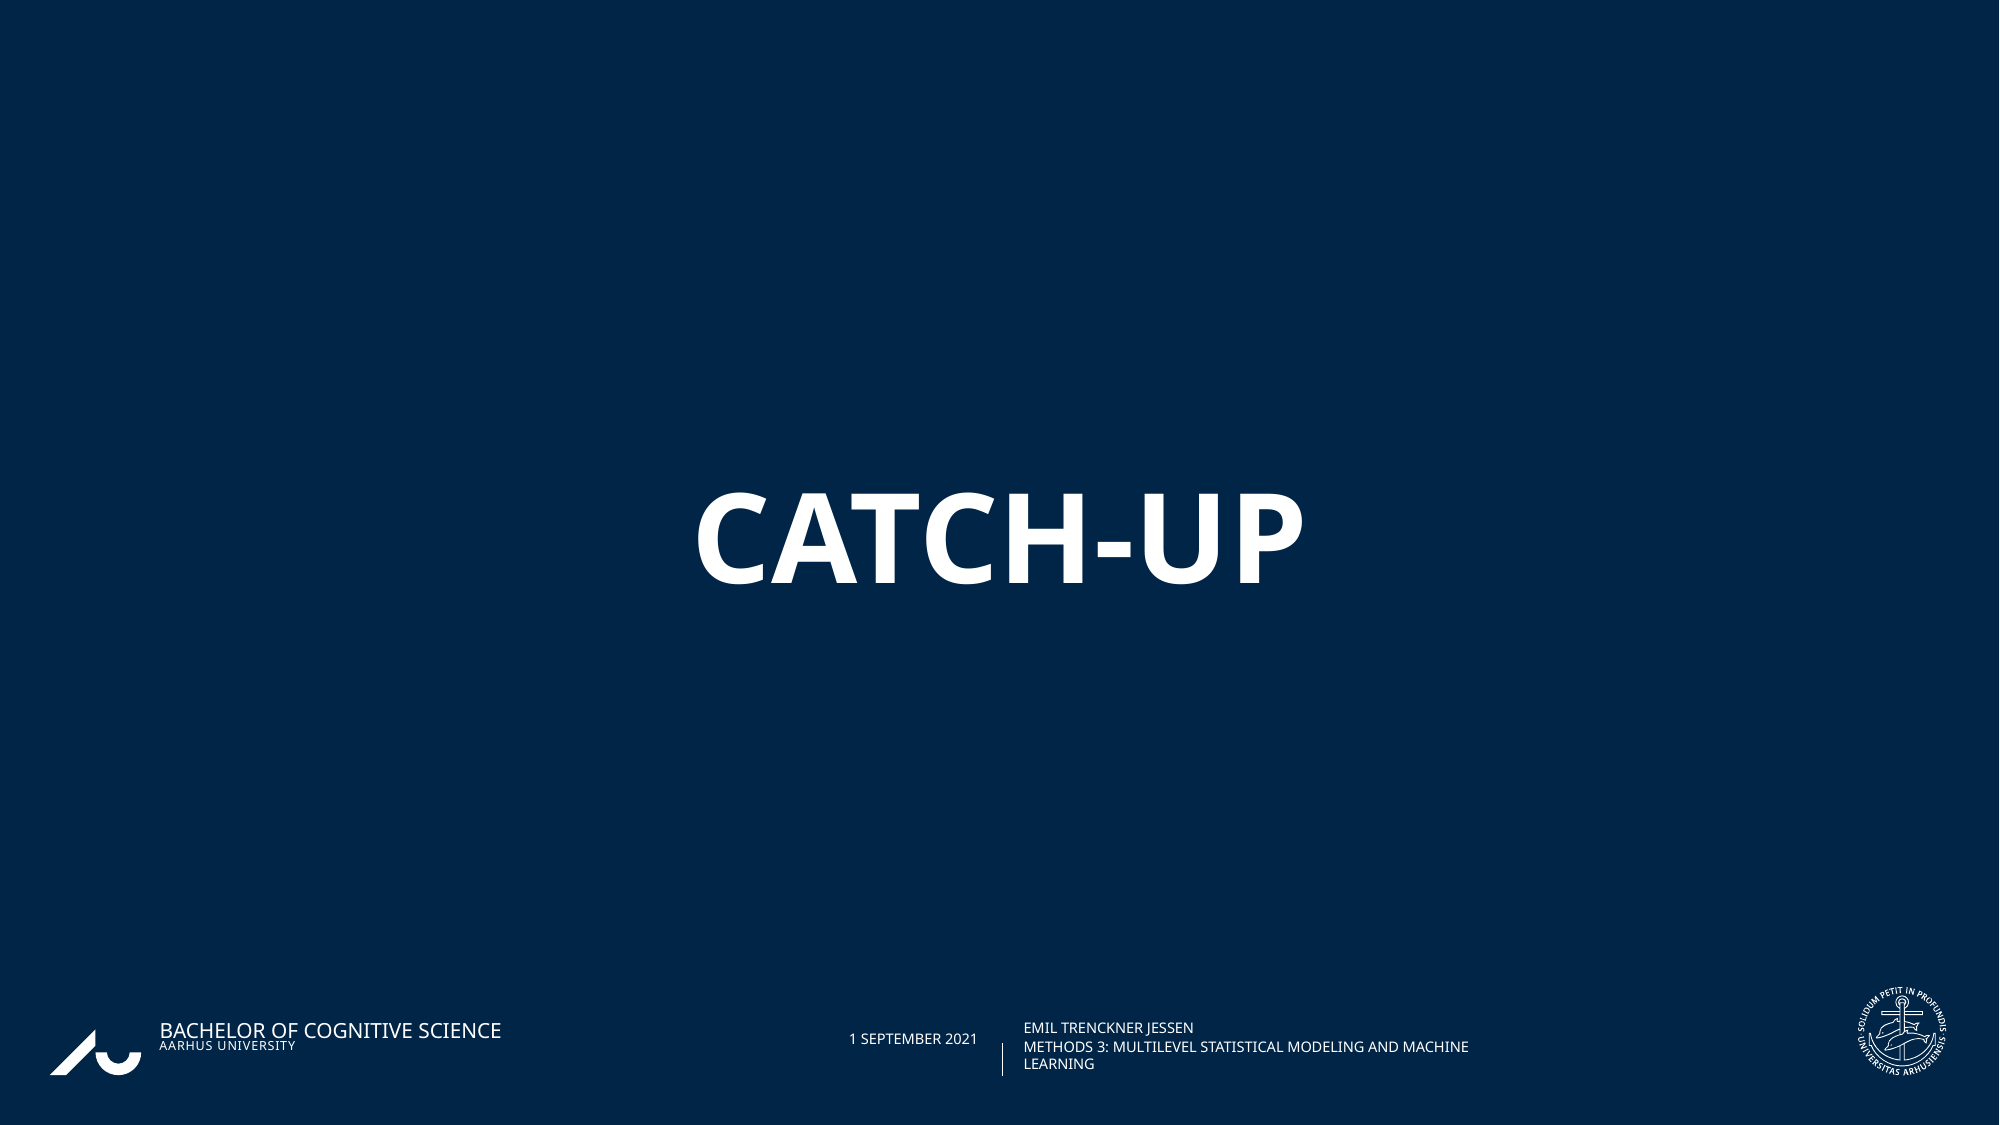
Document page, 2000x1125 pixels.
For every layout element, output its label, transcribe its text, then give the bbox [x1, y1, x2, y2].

title Catch-up [161, 475, 1839, 612]
